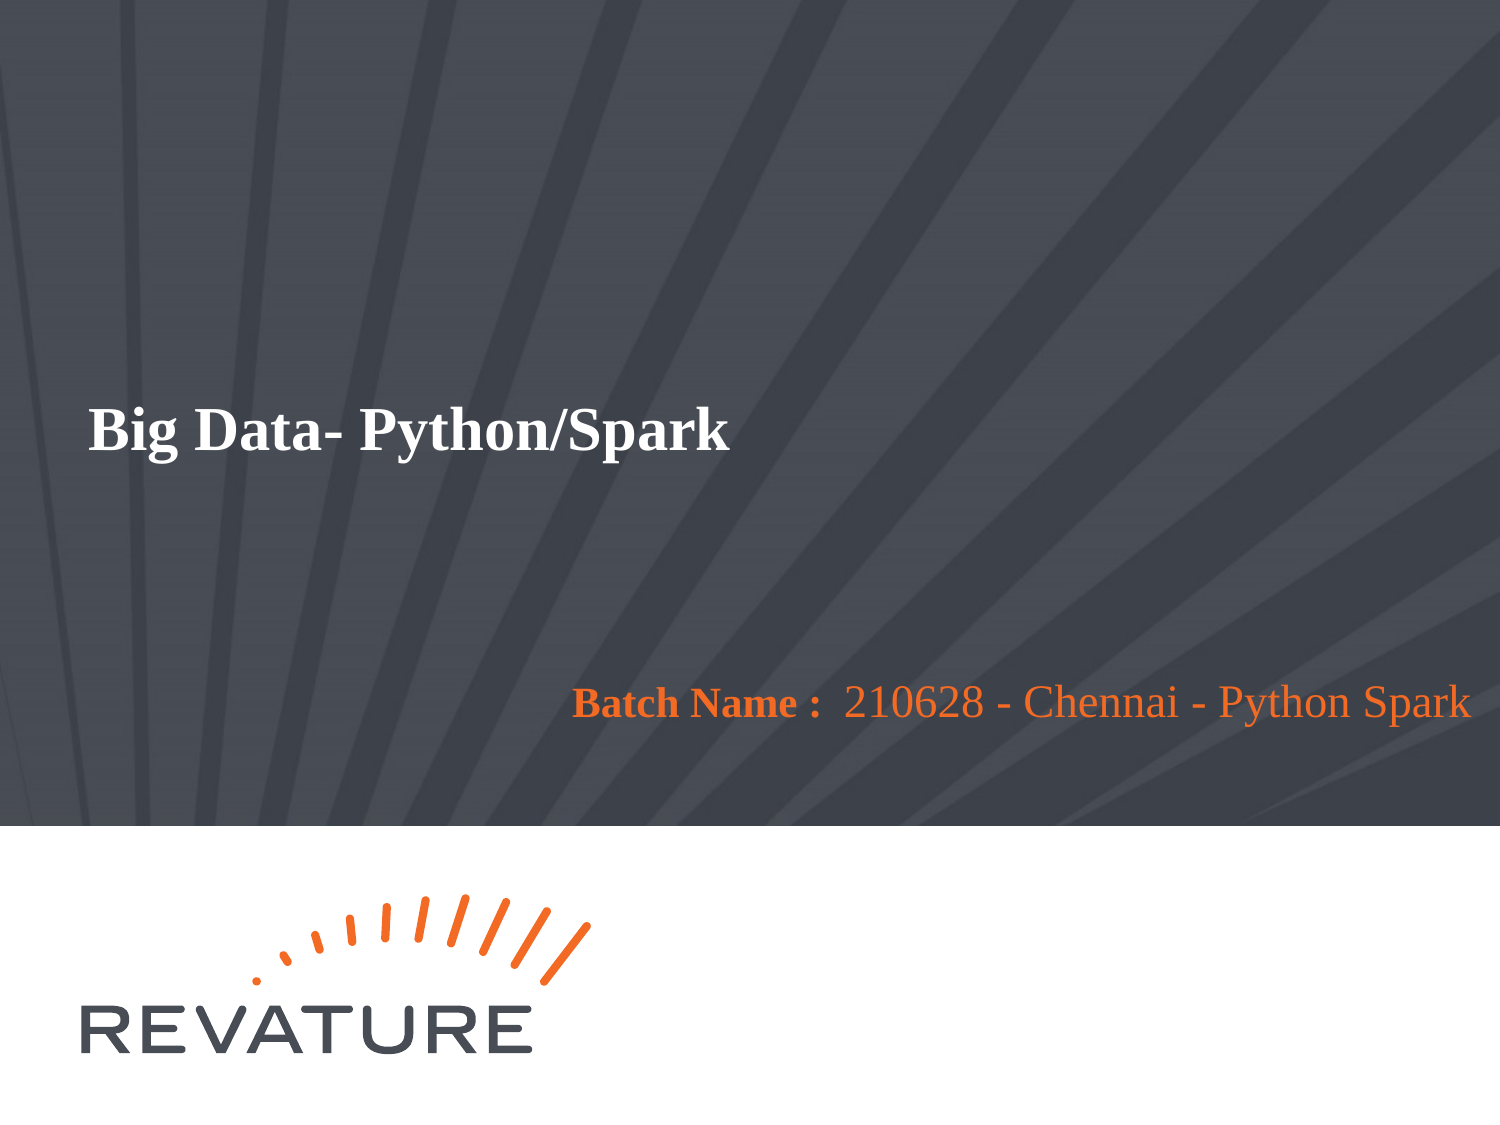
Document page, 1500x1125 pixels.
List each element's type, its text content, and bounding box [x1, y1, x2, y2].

text_box [36, 357, 515, 516]
list Batch Name : 210628 - Chennai - Python Spark [486, 663, 1481, 776]
text_box Big Data- Python/Spark [81, 52, 1198, 470]
picture [0, 0, 1500, 826]
